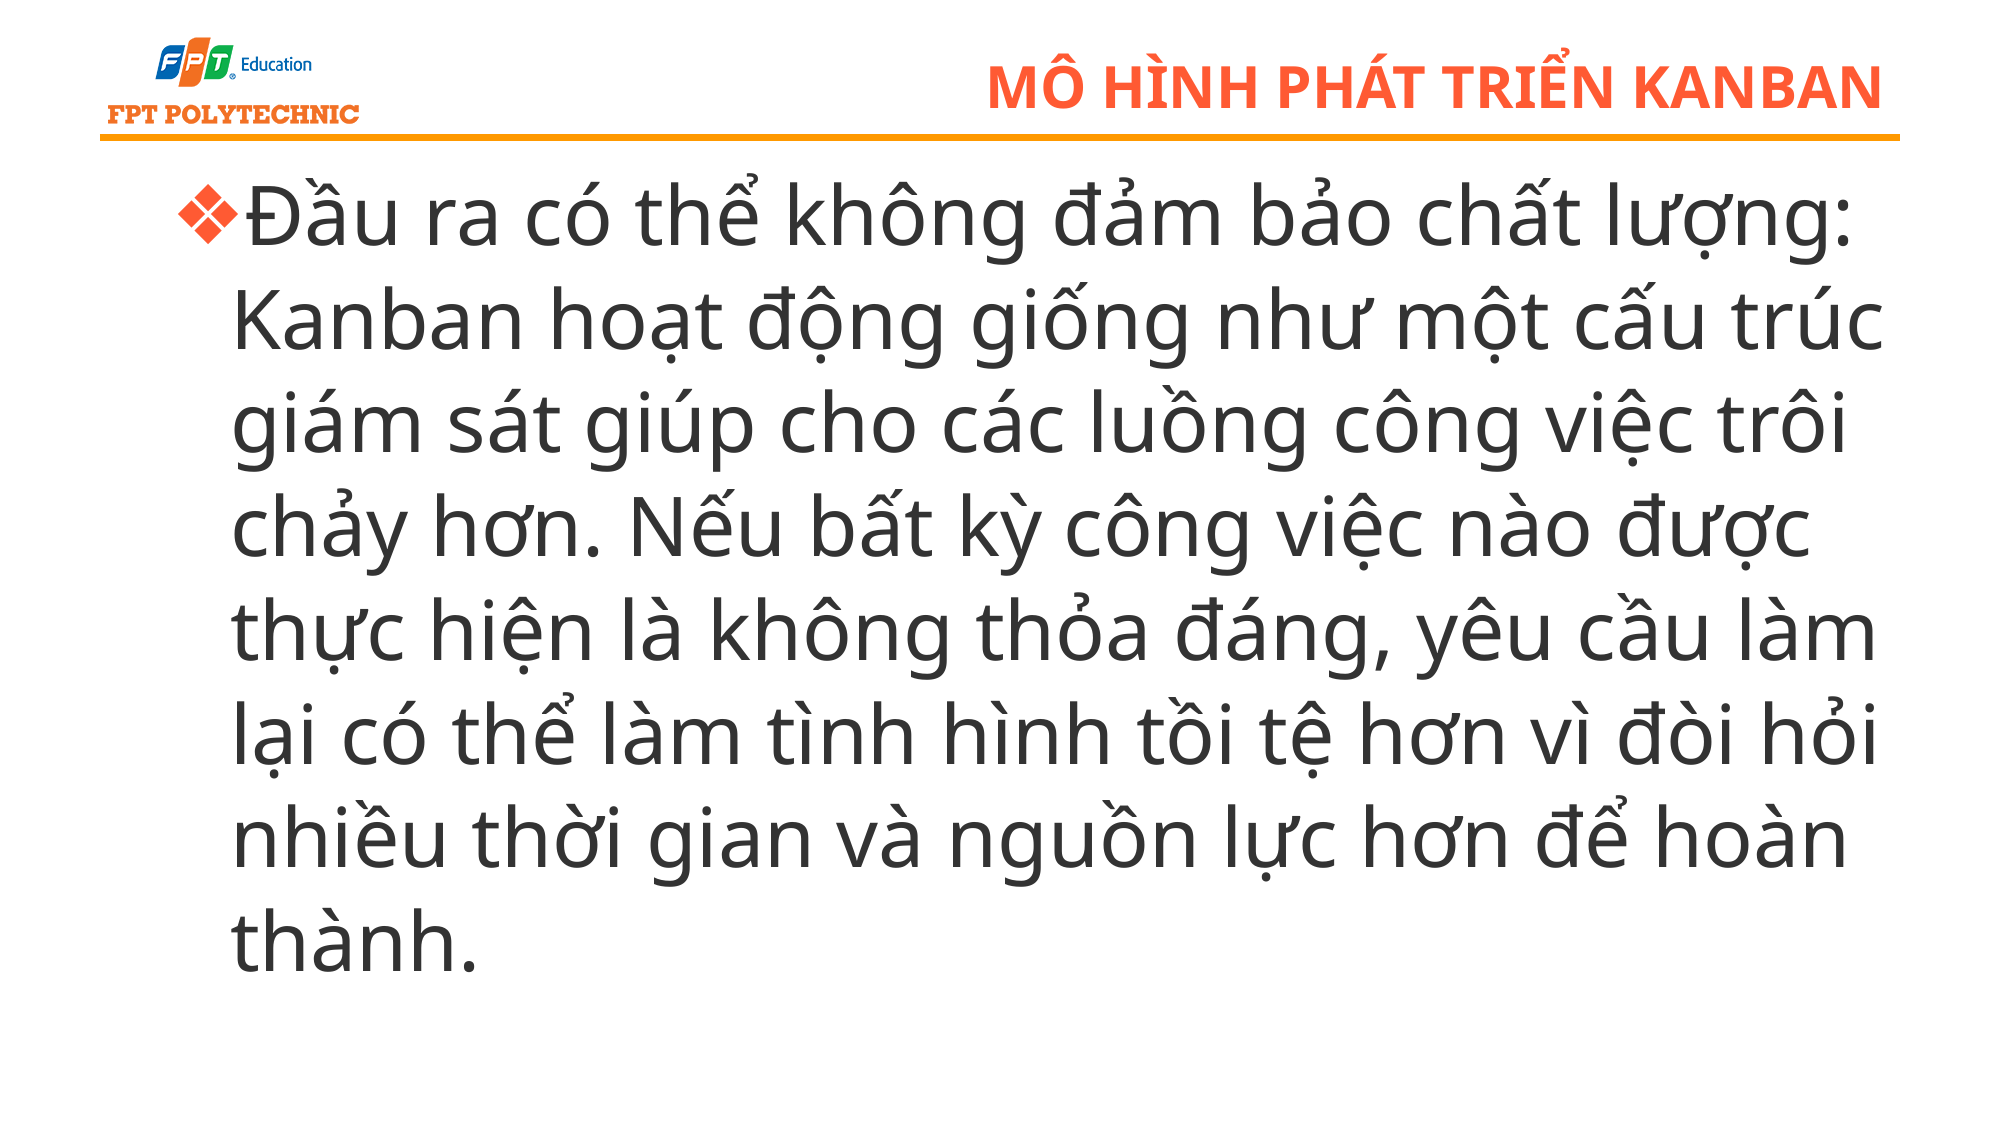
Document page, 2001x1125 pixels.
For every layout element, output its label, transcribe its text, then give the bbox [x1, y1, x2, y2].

picture [99, 25, 367, 134]
picture [99, 135, 367, 143]
title Mô hình phát triển kanban [366, 45, 1900, 125]
text_box Đầu ra có thể không đảm bảo chất lượng: Kanban hoạt động giống như một cấu trúc giám sát giúp cho các luồng công việc trôi chảy hơn. Nếu bất kỳ công việc nào được thực hiện là không thỏa đáng, yêu cầu làm lại có thể làm tình hình tồi tệ hơn vì đòi hỏi nhiều thời gian và nguồn lực hơn để hoàn thành. [94, 150, 1962, 999]
